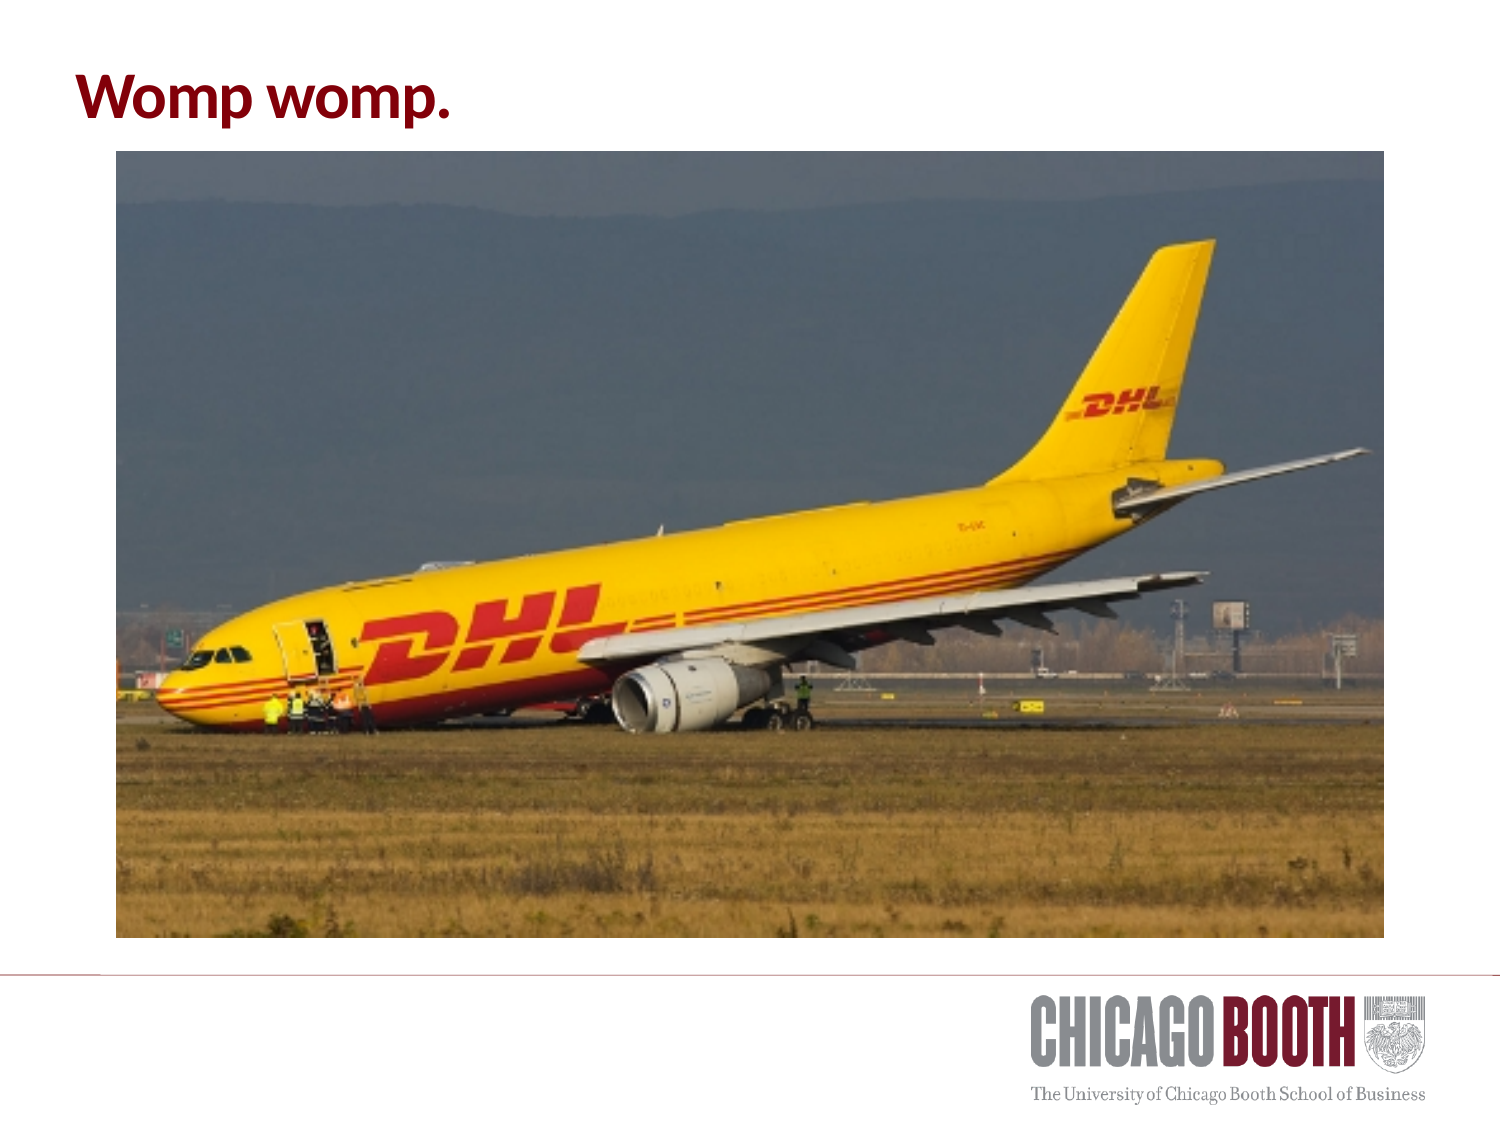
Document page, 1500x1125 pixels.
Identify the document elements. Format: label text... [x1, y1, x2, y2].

title Womp womp. [74, 43, 1426, 134]
picture [116, 151, 1385, 938]
picture [1031, 995, 1425, 1105]
